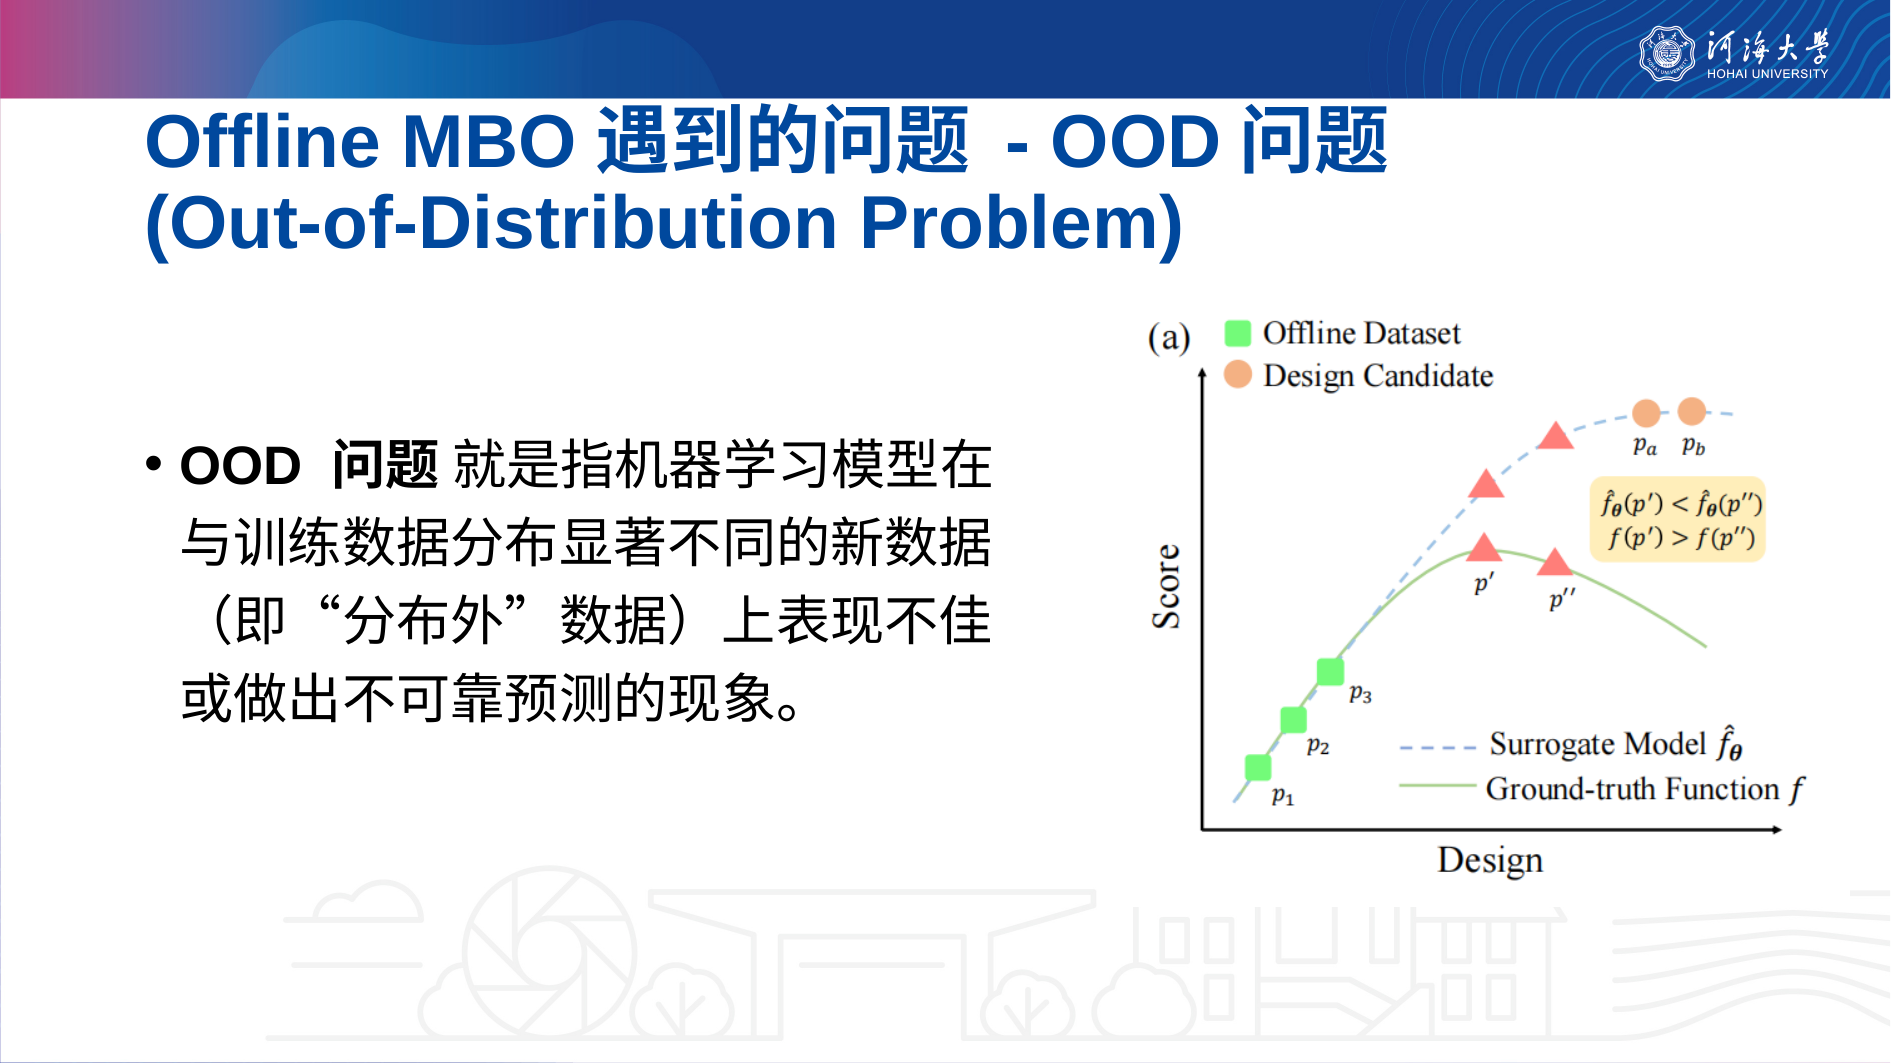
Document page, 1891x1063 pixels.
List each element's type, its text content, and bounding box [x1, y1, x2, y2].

picture [0, 0, 1891, 1063]
text_box Offline MBO遇到的问题 - OOD问题 (Out-of-Distribution Problem) [130, 80, 1761, 287]
list OOD 问题 就是指机器学习模型在与训练数据分布显著不同的新数据（即“分布外”数据）上表现不佳或做出不可靠预测的现象。 [129, 410, 1014, 843]
